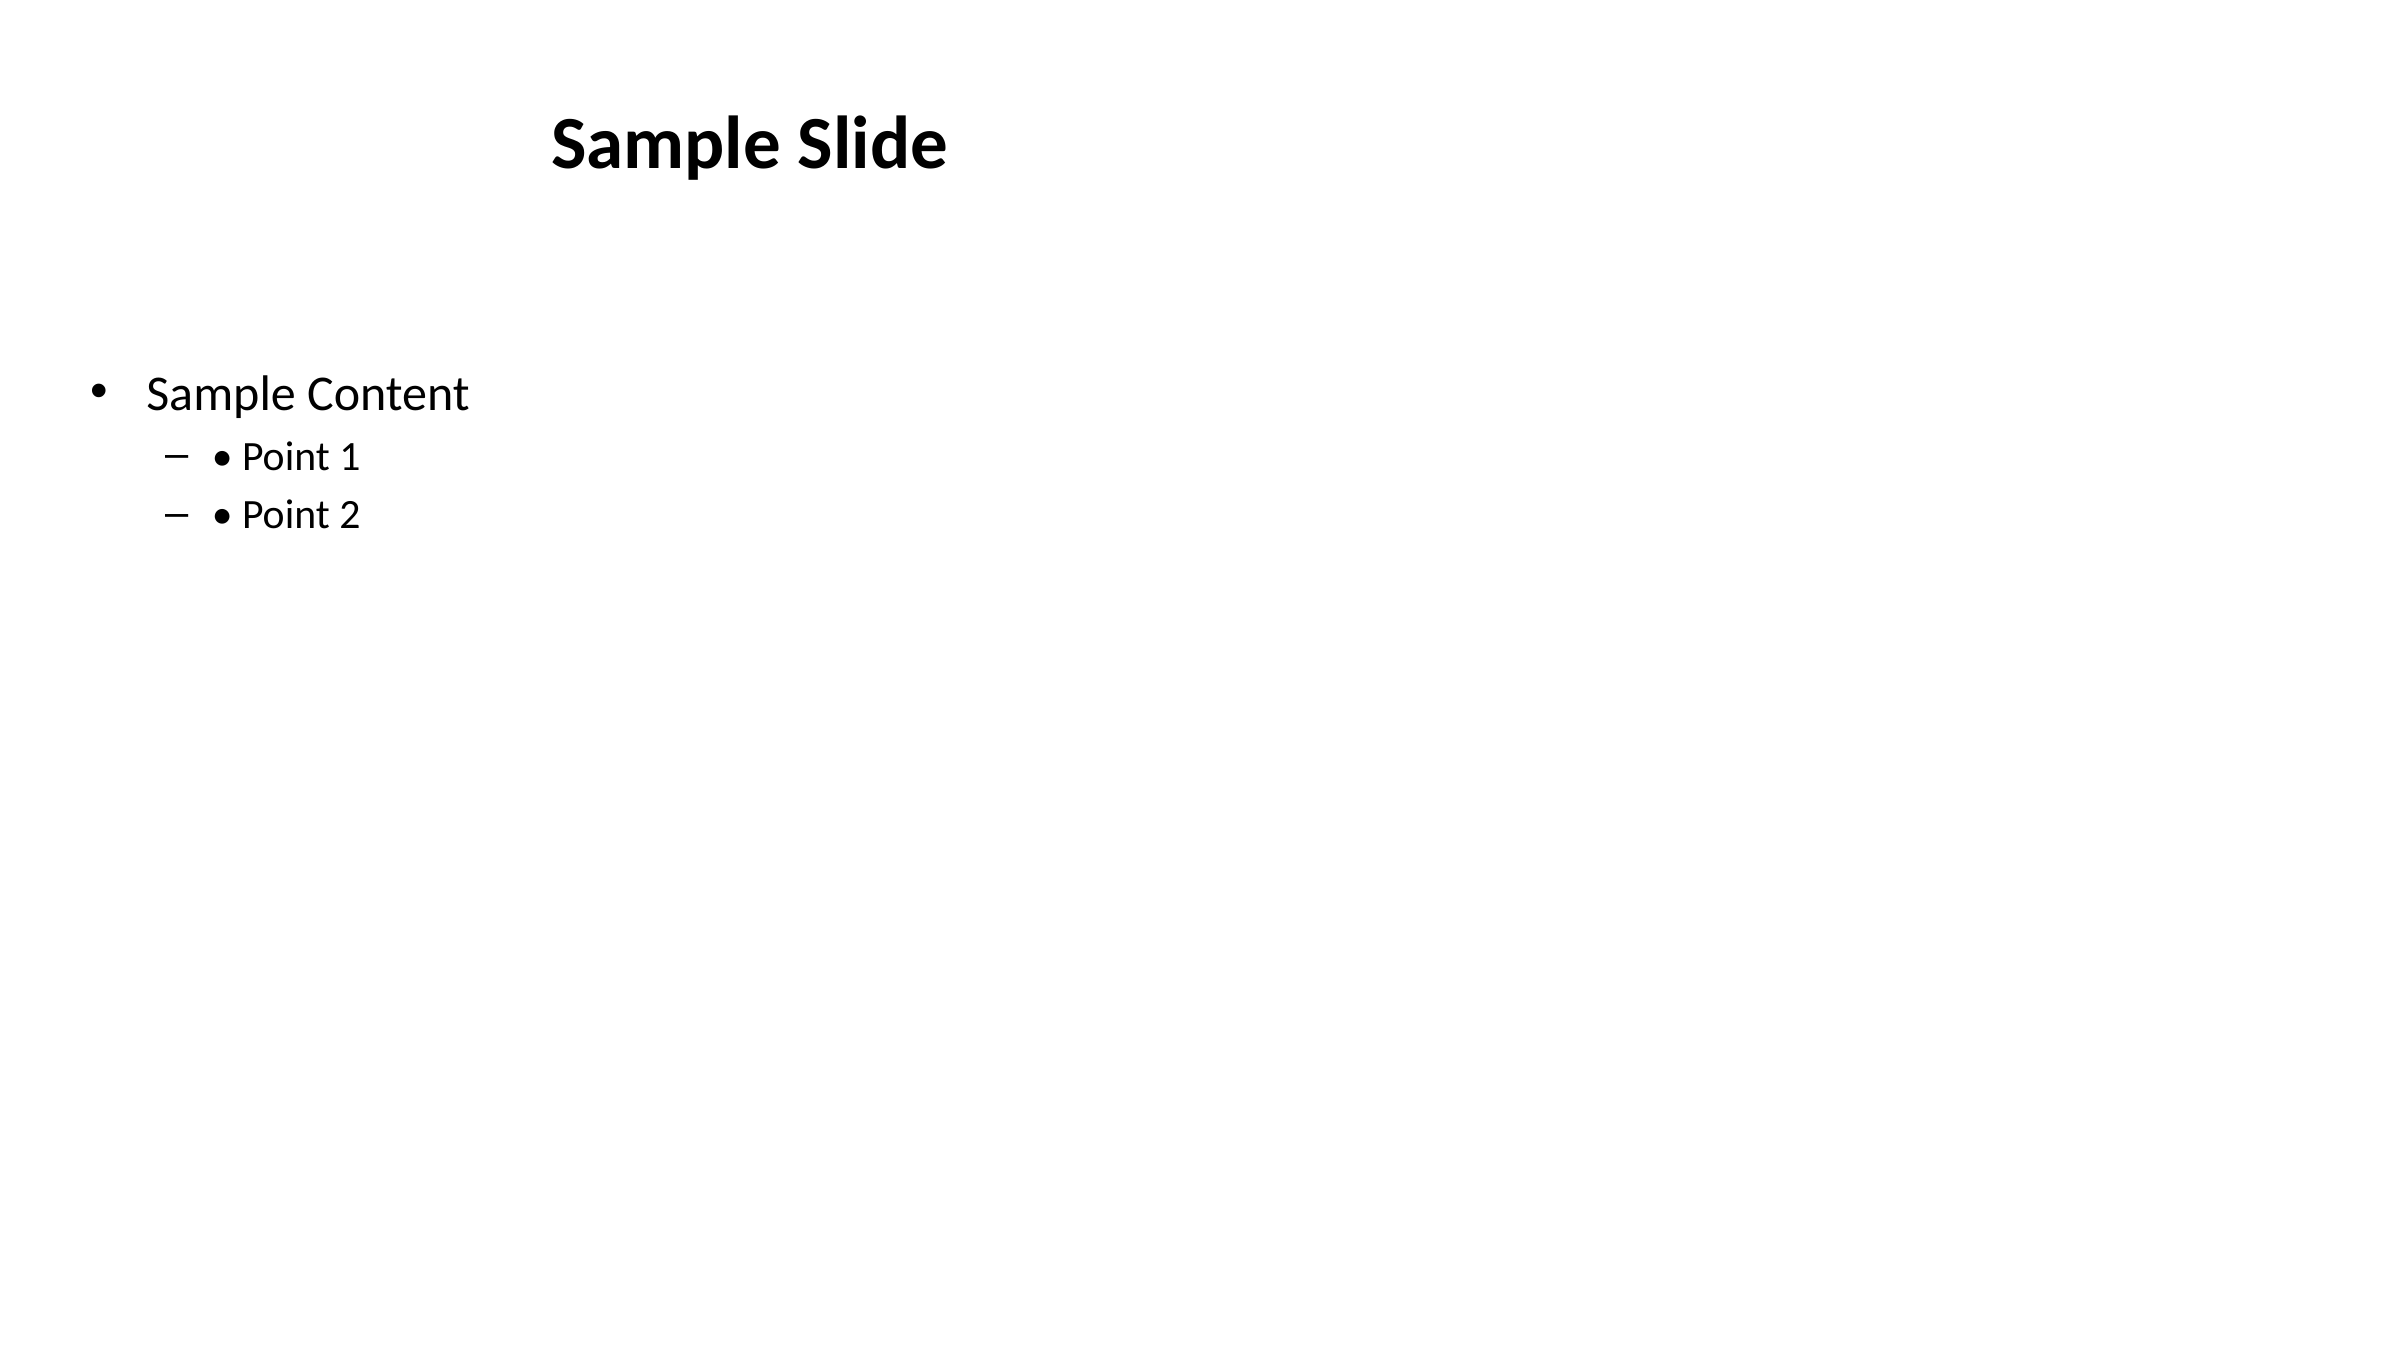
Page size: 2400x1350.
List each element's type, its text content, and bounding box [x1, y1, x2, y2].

title Sample Slide [75, 45, 1425, 233]
list Sample Content • Point 1 • Point 2 [75, 262, 1425, 1005]
